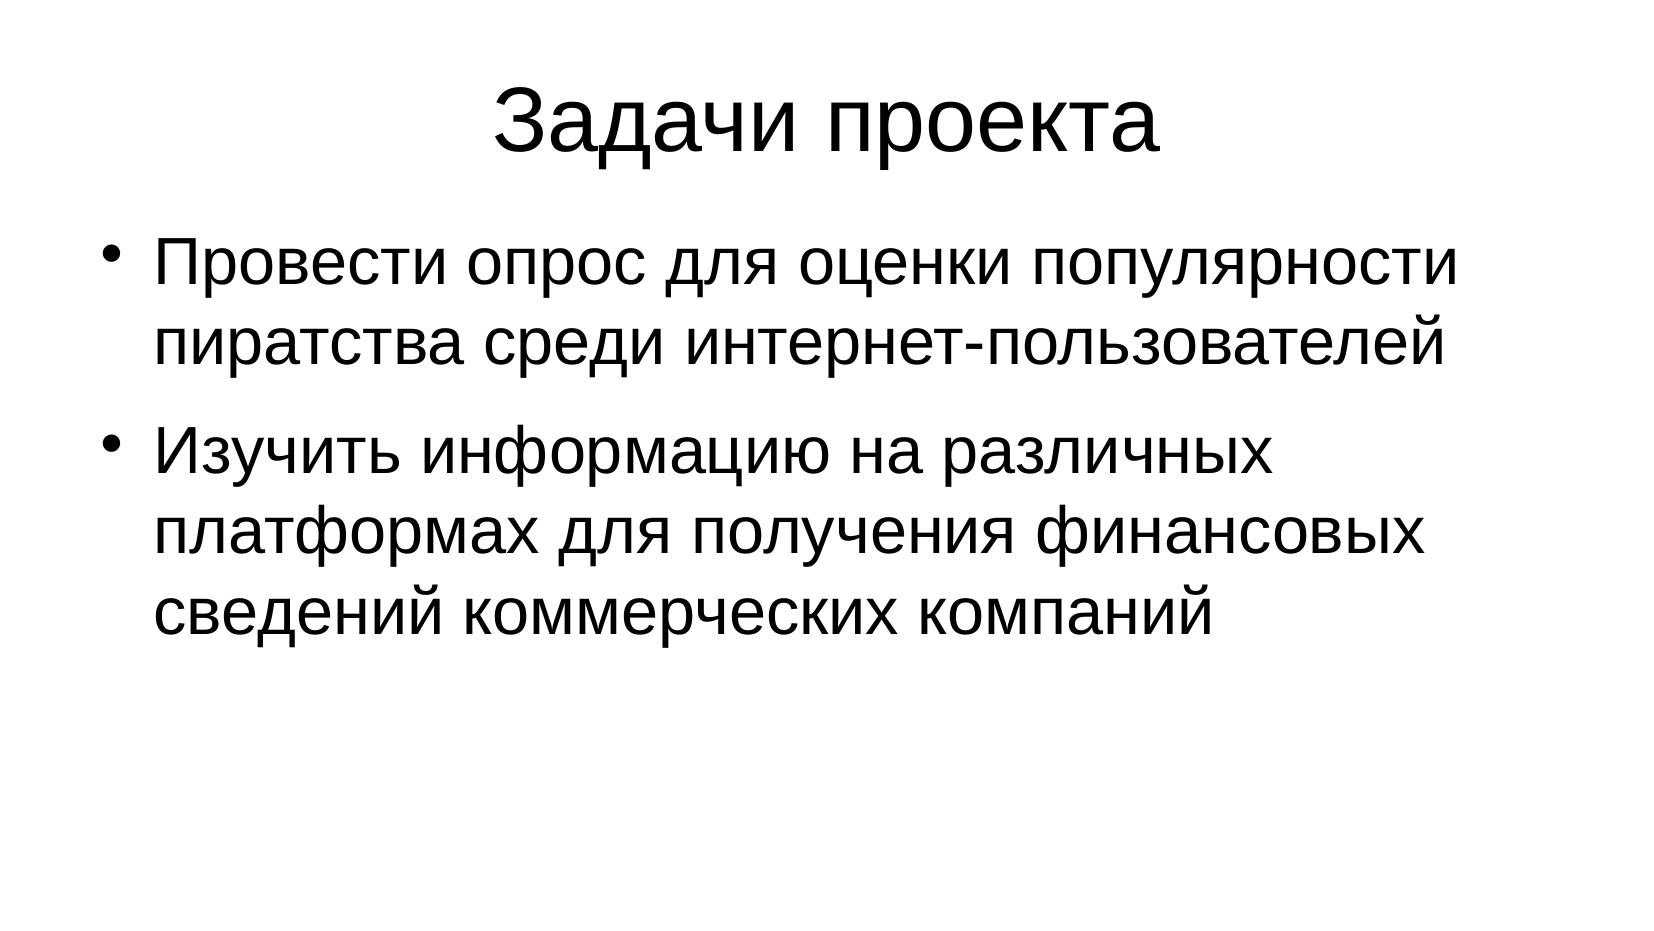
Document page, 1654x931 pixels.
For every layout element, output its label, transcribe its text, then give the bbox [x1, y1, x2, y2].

text_box Провести опрос для оценки популярности пиратства среди интернет-пользователей Изучить информацию на различных платформах для получения финансовых сведений коммерческих компаний [82, 217, 1571, 757]
text_box Задачи проекта [82, 37, 1571, 193]
